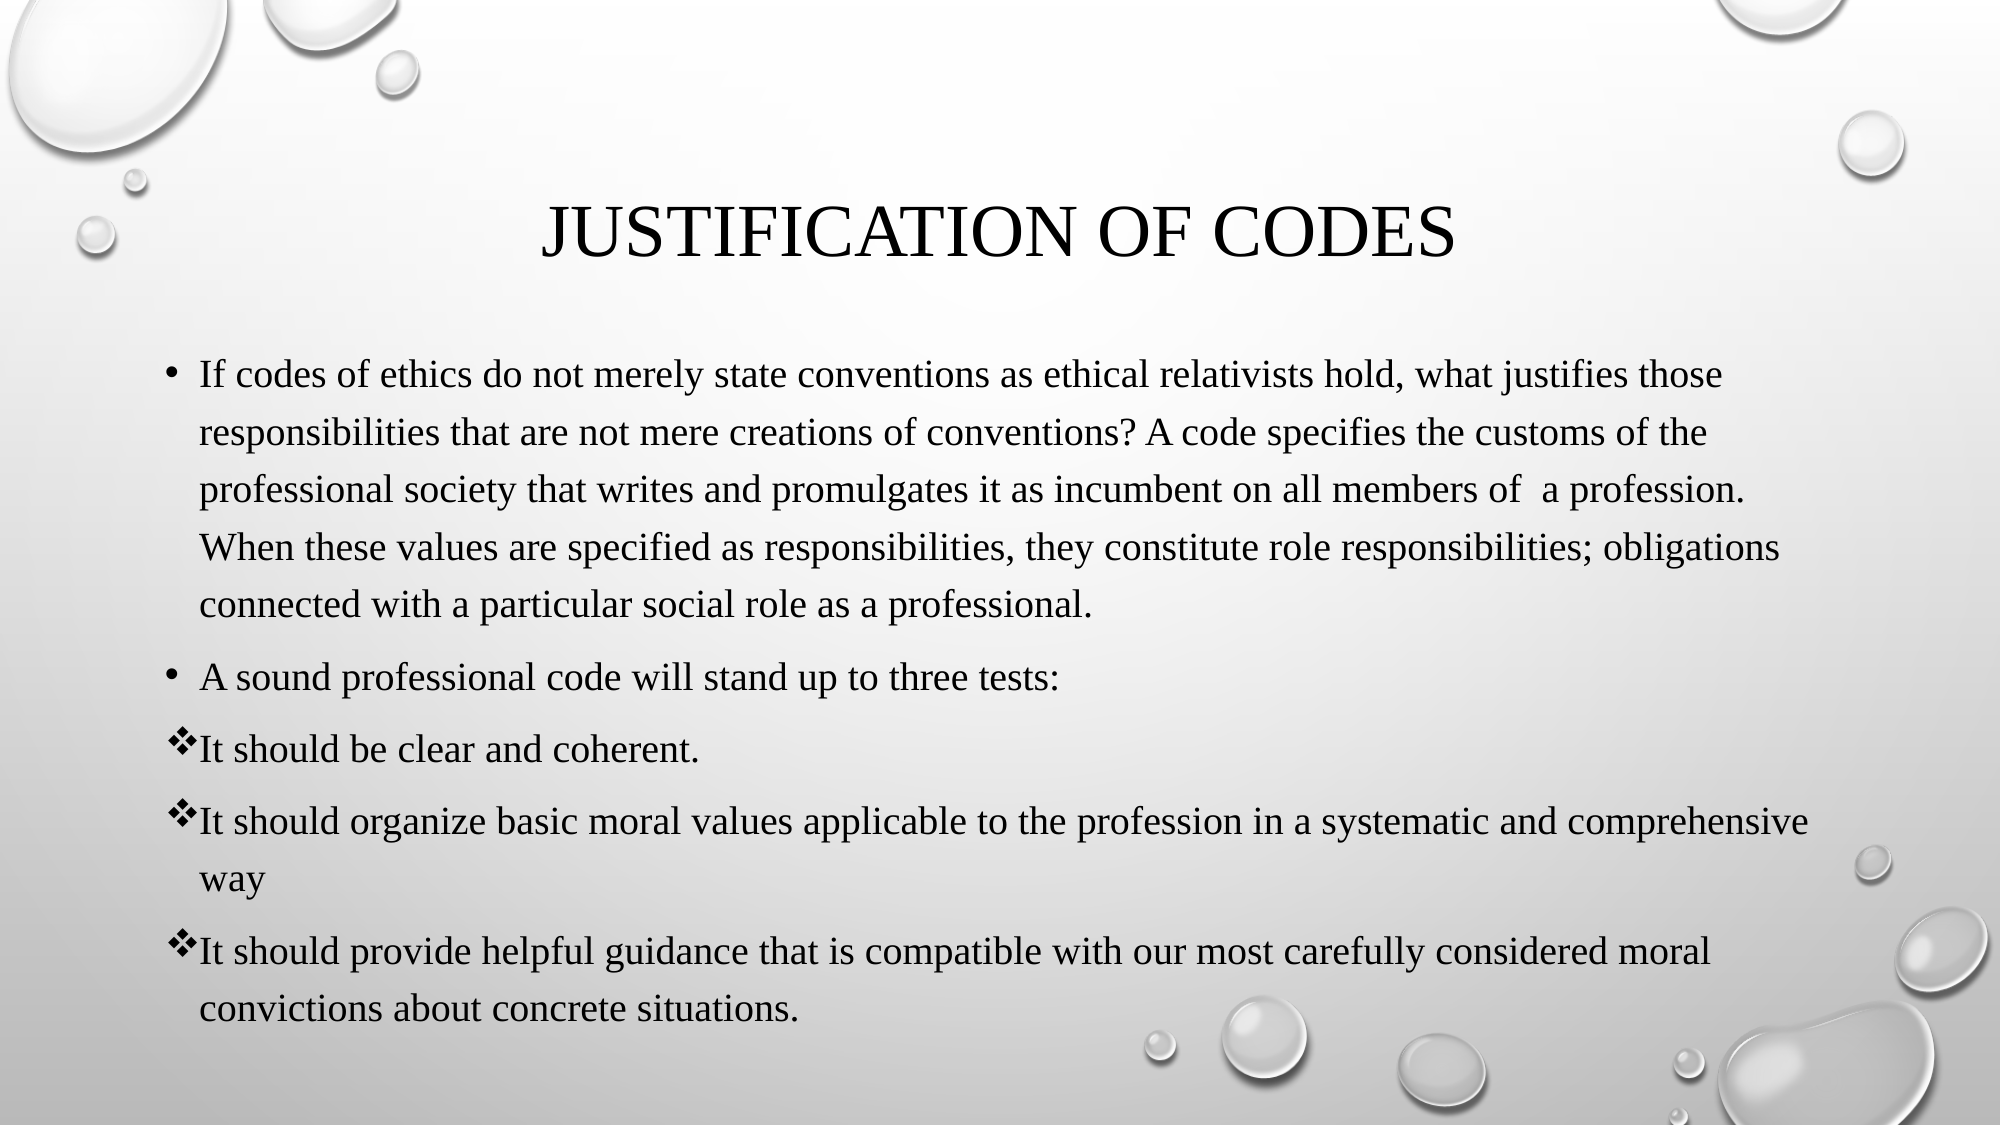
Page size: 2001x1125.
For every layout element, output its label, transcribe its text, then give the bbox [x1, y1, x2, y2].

picture [0, 0, 2000, 1125]
list If codes of ethics do not merely state conventions as ethical relativists hold, what justifies those responsibilities that are not mere creations of conventions? A code specifies the customs of the professional society that writes and promulgates it as incumbent on all members of a profession. When these values are specified as responsibilities, they constitute role responsibilities; obligations connected with a particular social role as a professional. A sound professional code will stand up to three tests: It should be clear and coherent. It should organize basic moral values applicable to the profession in a systematic and comprehensive way It should provide helpful guidance that is compatible with our most carefully considered moral convictions about concrete situations. [149, 330, 1850, 1044]
title JUSTIFICATION OF CODES [149, 101, 1851, 364]
